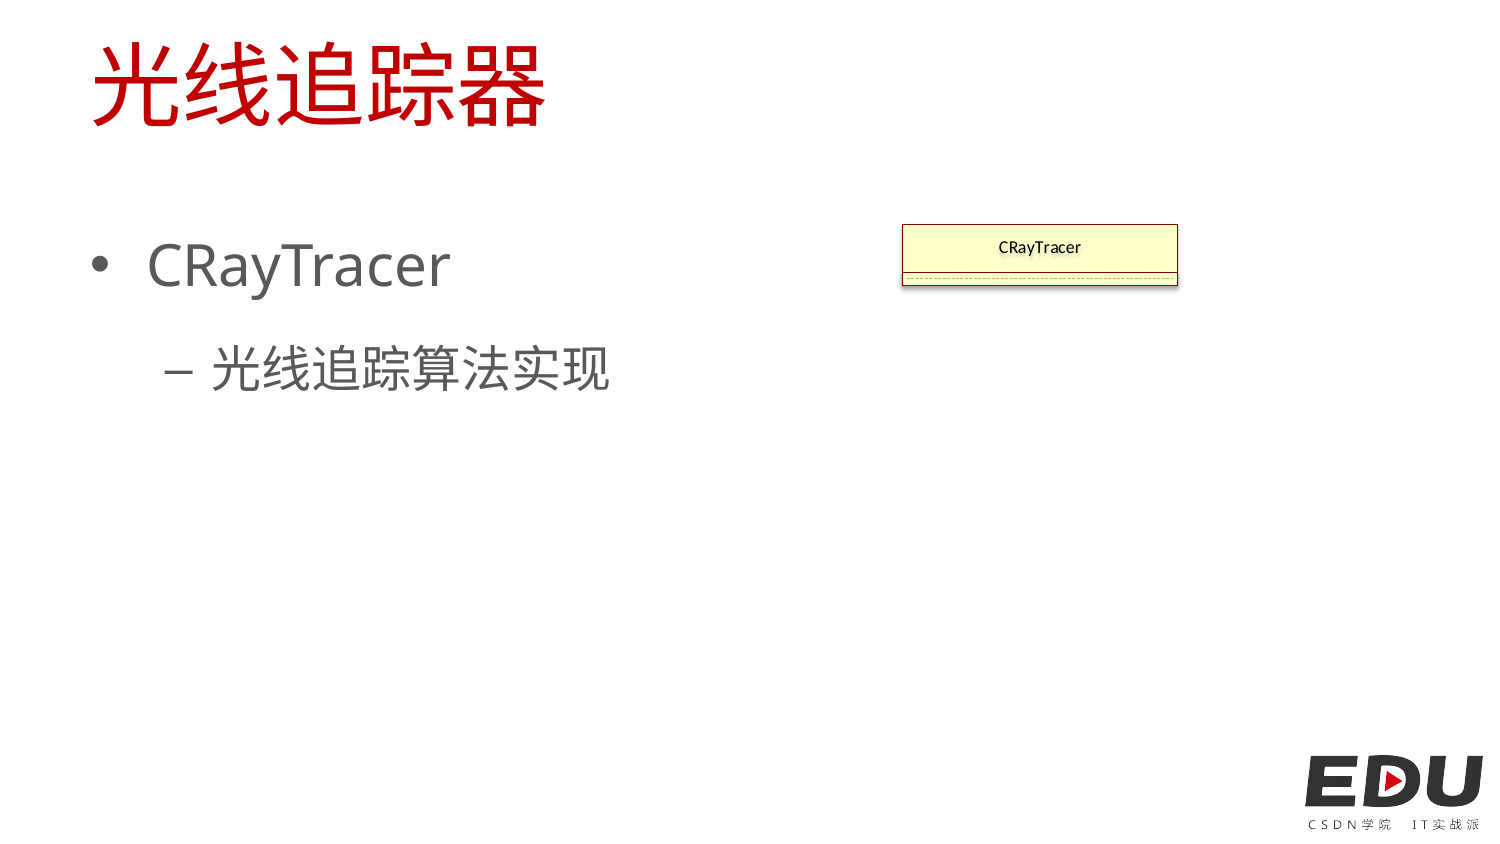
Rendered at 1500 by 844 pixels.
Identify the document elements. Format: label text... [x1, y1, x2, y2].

picture [1305, 755, 1483, 830]
picture [891, 221, 1187, 301]
title 光线追踪器 [75, 20, 1425, 137]
text_box CRayTracer 光线追踪算法实现 [74, 185, 1425, 830]
